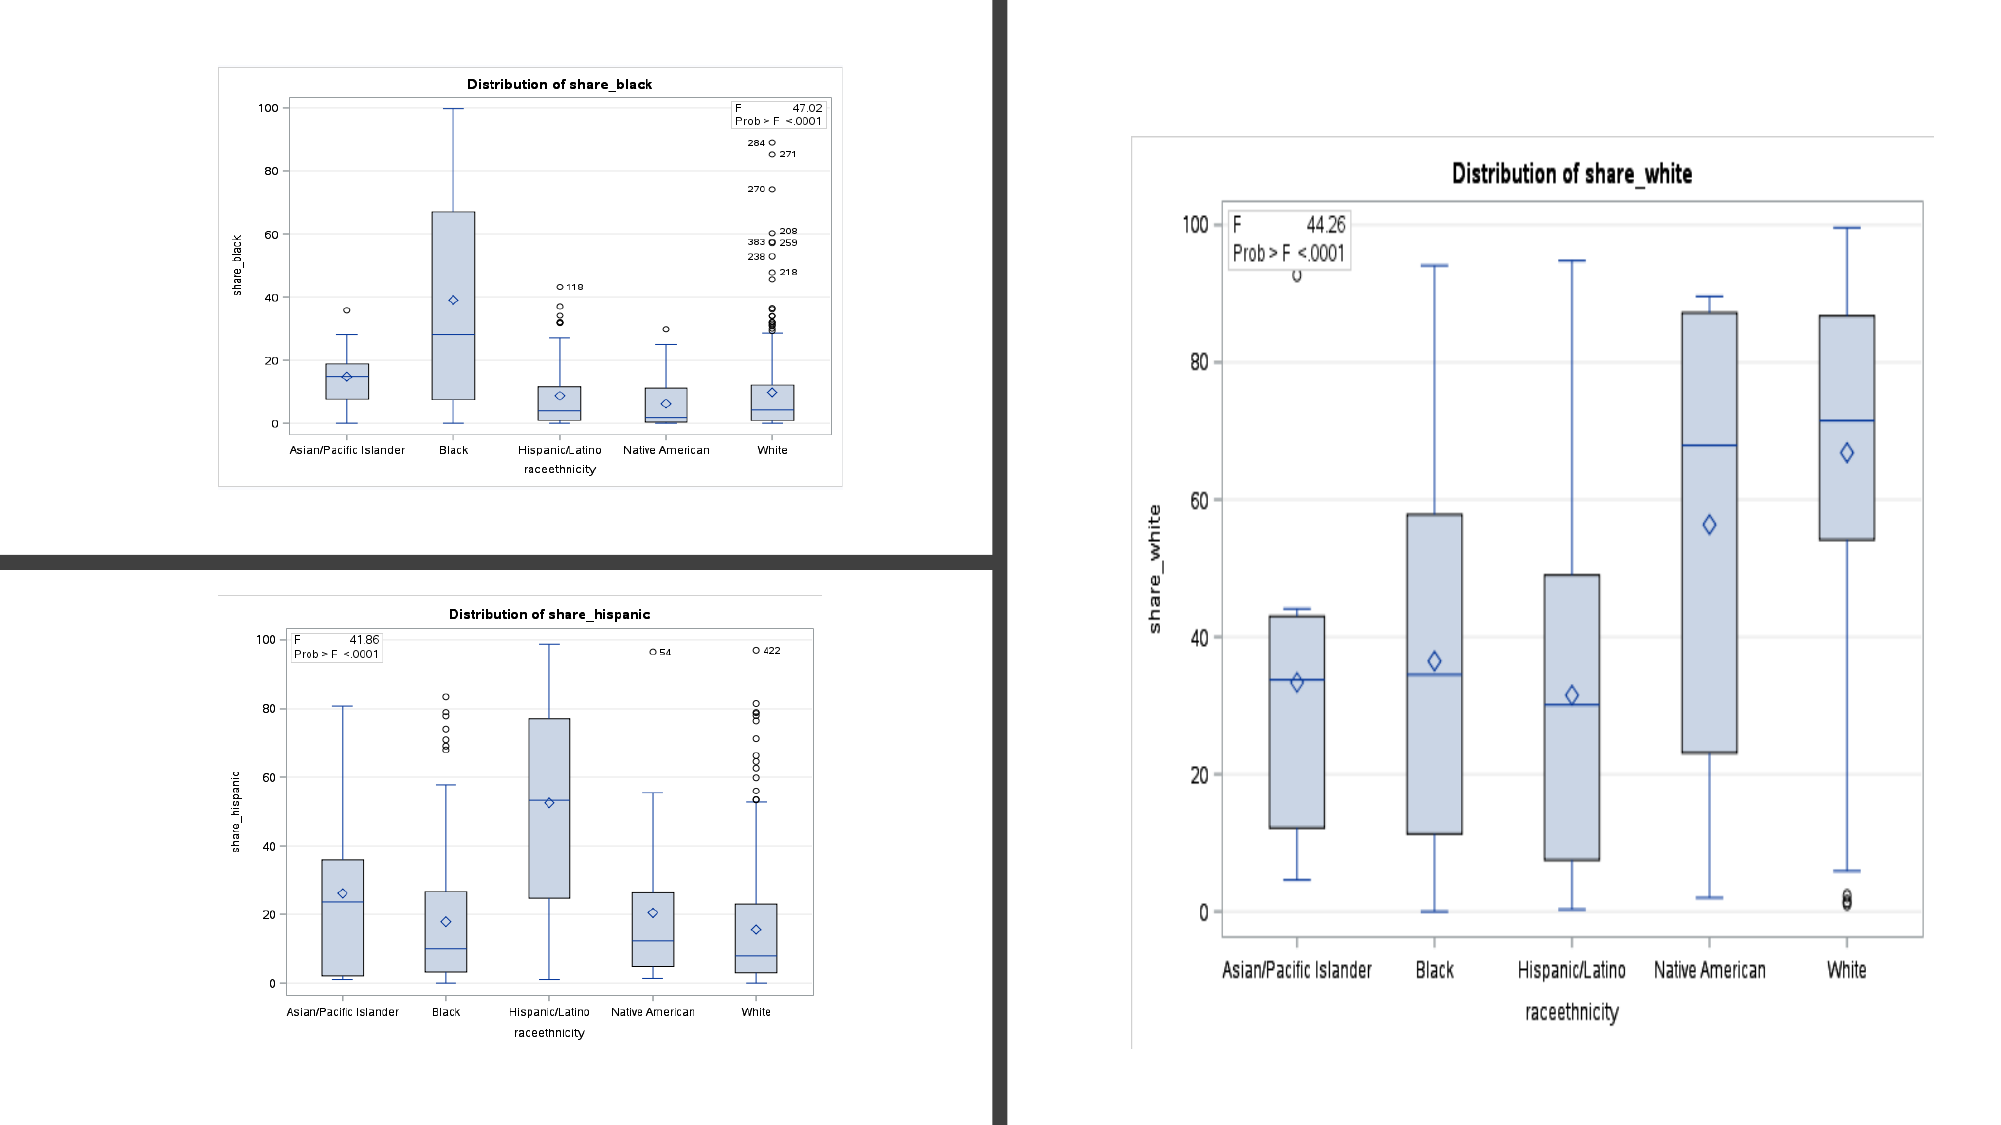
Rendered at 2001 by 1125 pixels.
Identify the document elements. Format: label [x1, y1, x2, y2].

picture [218, 595, 822, 1049]
text_box [0, 554, 1006, 571]
picture [218, 65, 843, 490]
text_box [991, 0, 1008, 1125]
picture [1131, 136, 1934, 1049]
